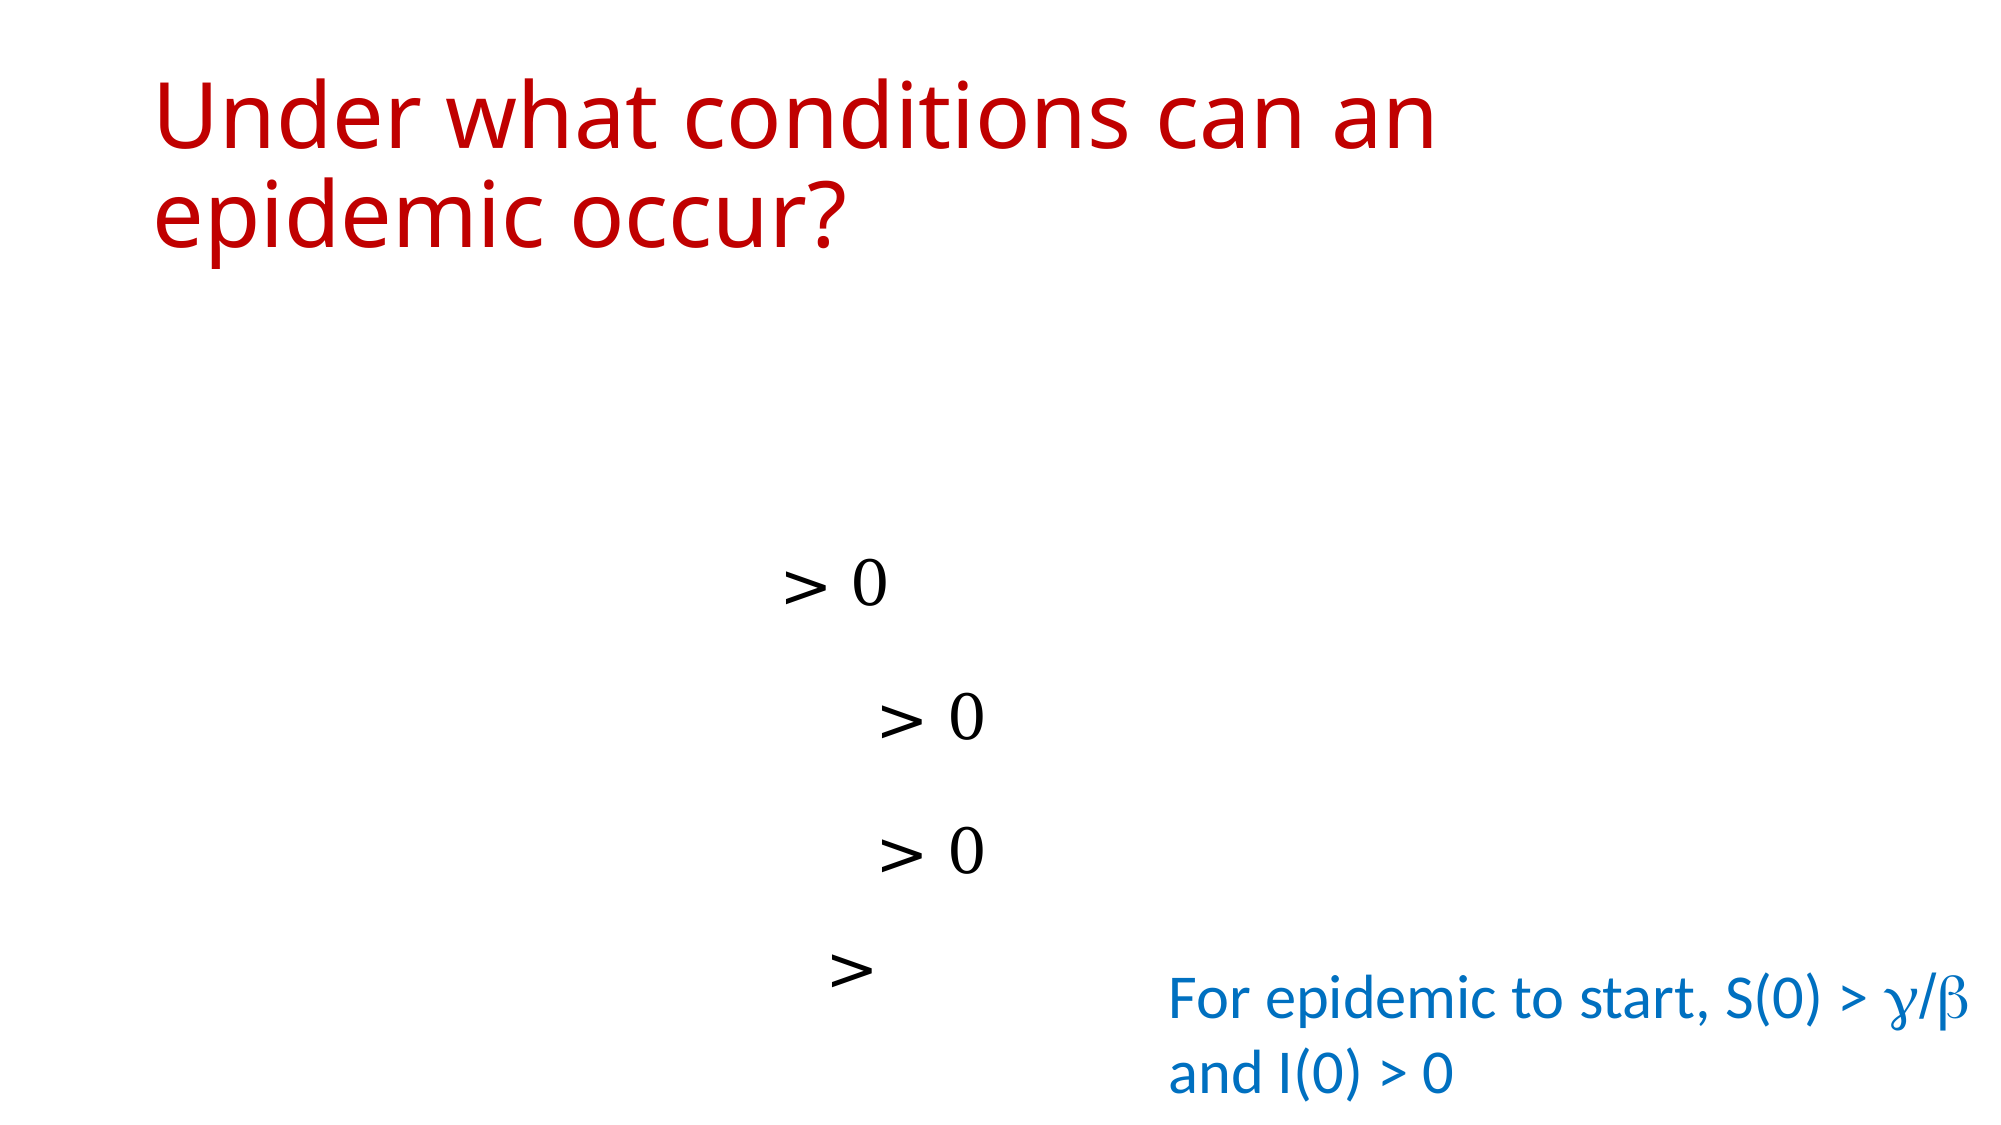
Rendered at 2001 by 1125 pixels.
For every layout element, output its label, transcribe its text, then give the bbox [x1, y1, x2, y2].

title Under what conditions can an epidemic occur? [137, 59, 1863, 278]
text_box For epidemic to start, S(0) > g/b and I(0) > 0 [1153, 949, 2000, 1114]
